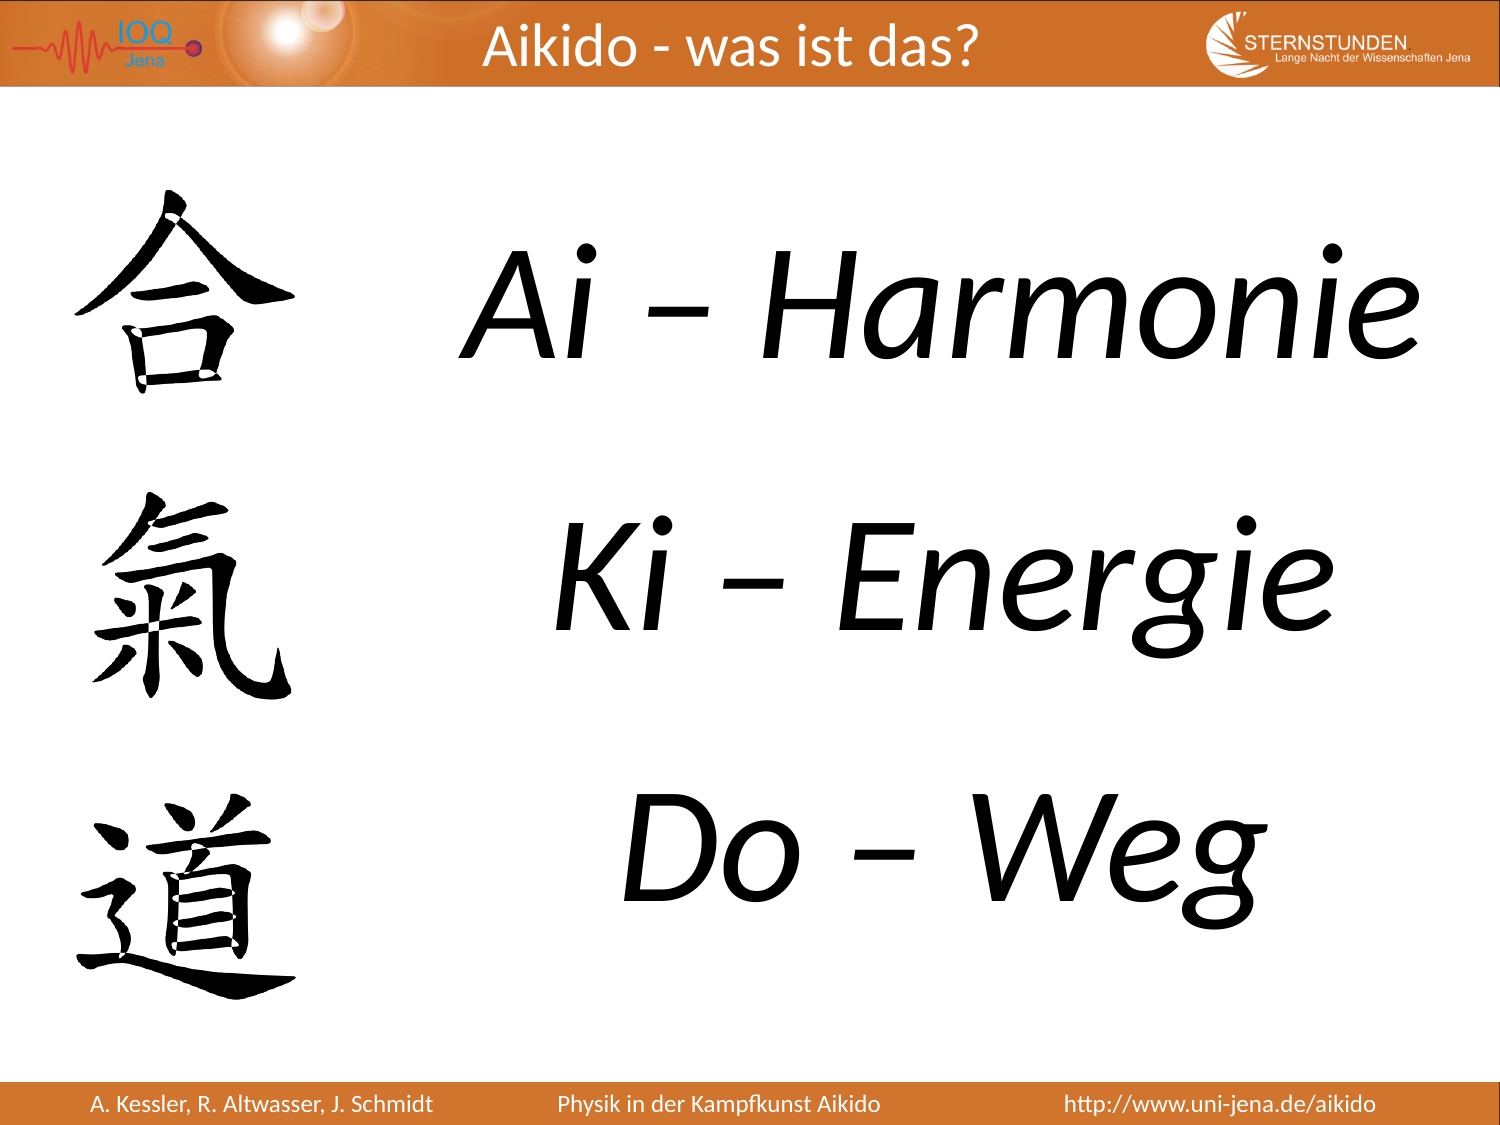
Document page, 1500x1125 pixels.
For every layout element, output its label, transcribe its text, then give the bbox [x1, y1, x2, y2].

text_box Do – Weg [602, 727, 1287, 943]
picture [1223, 0, 1500, 87]
text_box Ai – Harmonie [449, 184, 1441, 400]
text_box Ki – Energie [534, 456, 1355, 671]
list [73, 190, 325, 1000]
slide_number A. Kessler, R. Altwasser, J. Schmidt [75, 1082, 471, 1123]
picture [0, 1082, 1500, 1125]
title Aikido - was ist das? [242, 0, 1223, 87]
footer Physik in der Kampfkunst Aikido http://www.uni-jena.de/aikido [512, 1082, 1424, 1123]
picture [0, 0, 242, 87]
